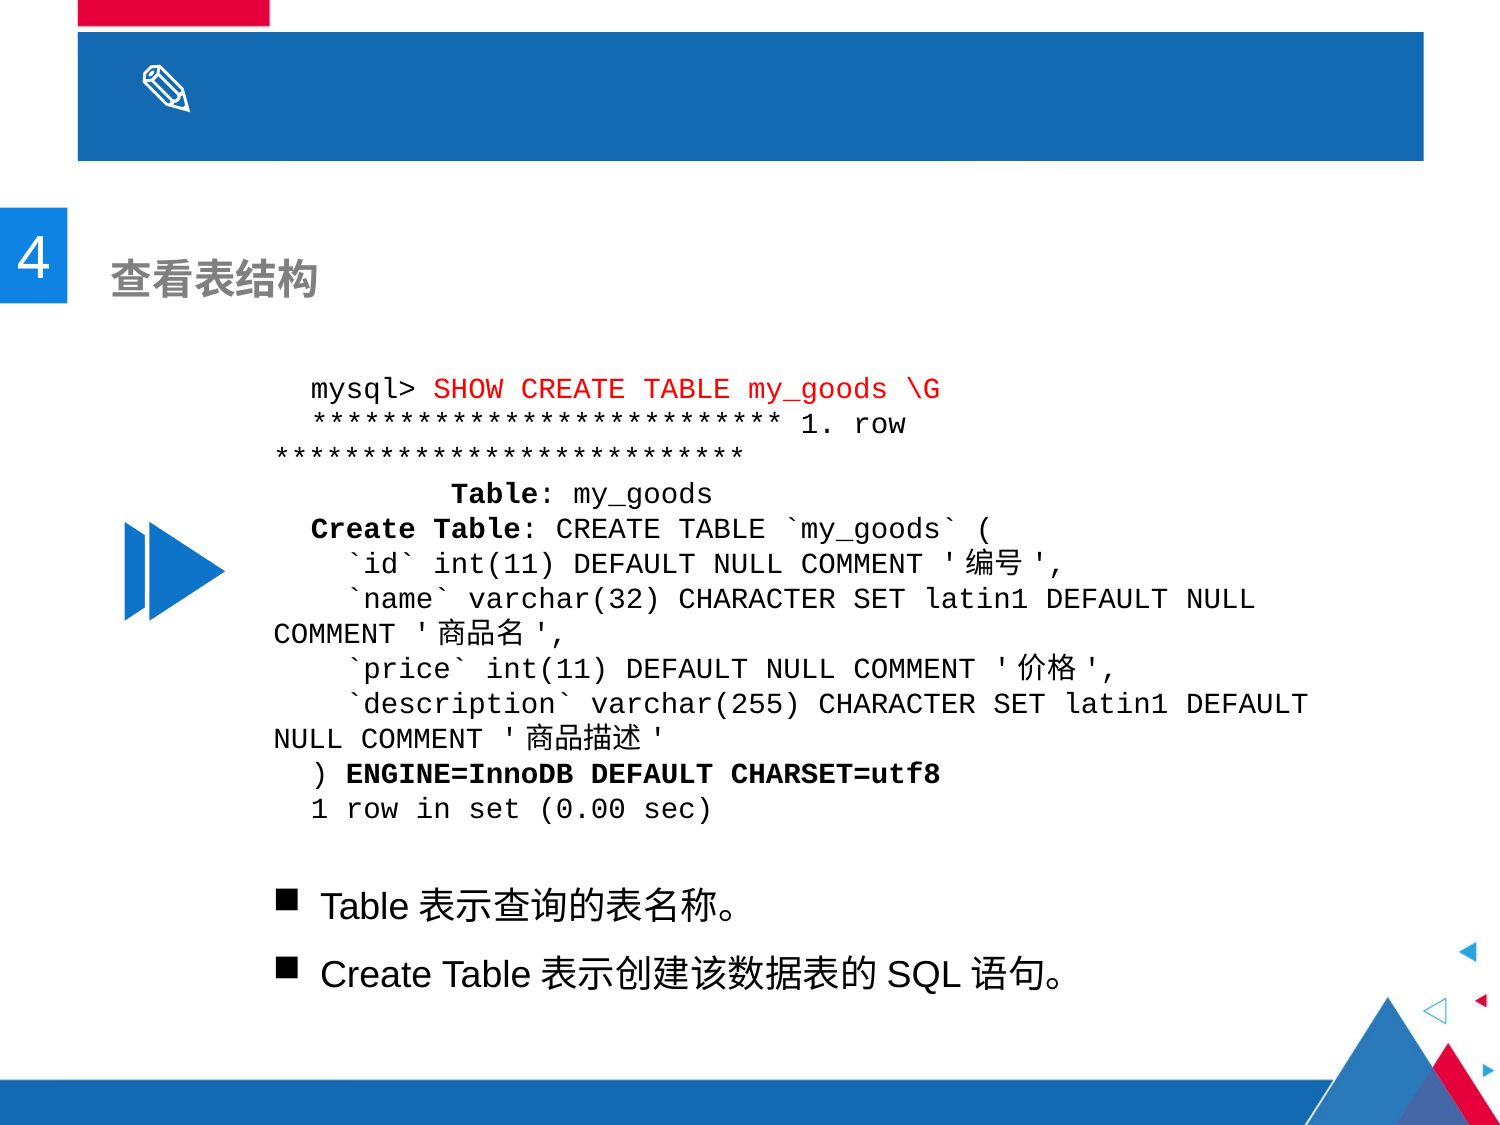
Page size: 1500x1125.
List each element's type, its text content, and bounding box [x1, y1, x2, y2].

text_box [0, 207, 69, 304]
title 2.2 数据表操作 [271, 25, 1046, 153]
text_box 查看表结构 [69, 245, 842, 355]
text_box Table表示查询的表名称。 Create Table表示创建该数据表的SQL语句。 [258, 852, 1175, 1002]
picture [0, 0, 1500, 1125]
text_box mysql> SHOW CREATE TABLE my_goods \G *************************** 1. row *************************** Table: my_goods Create Table: CREATE TABLE `my_goods` ( `id` int(11) DEFAULT NULL COMMENT '编号', `name` varchar(32) CHARACTER SET latin1 DEFAULT NULL COMMENT '商品名', `price` int(11) DEFAULT NULL COMMENT '价格', `description` varchar(255) CHARACTER SET latin1 DEFAULT NULL COMMENT '商品描述' ) ENGINE=InnoDB DEFAULT CHARSET=utf8 1 row in set (0.00 sec) [258, 362, 1329, 832]
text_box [121, 517, 230, 626]
